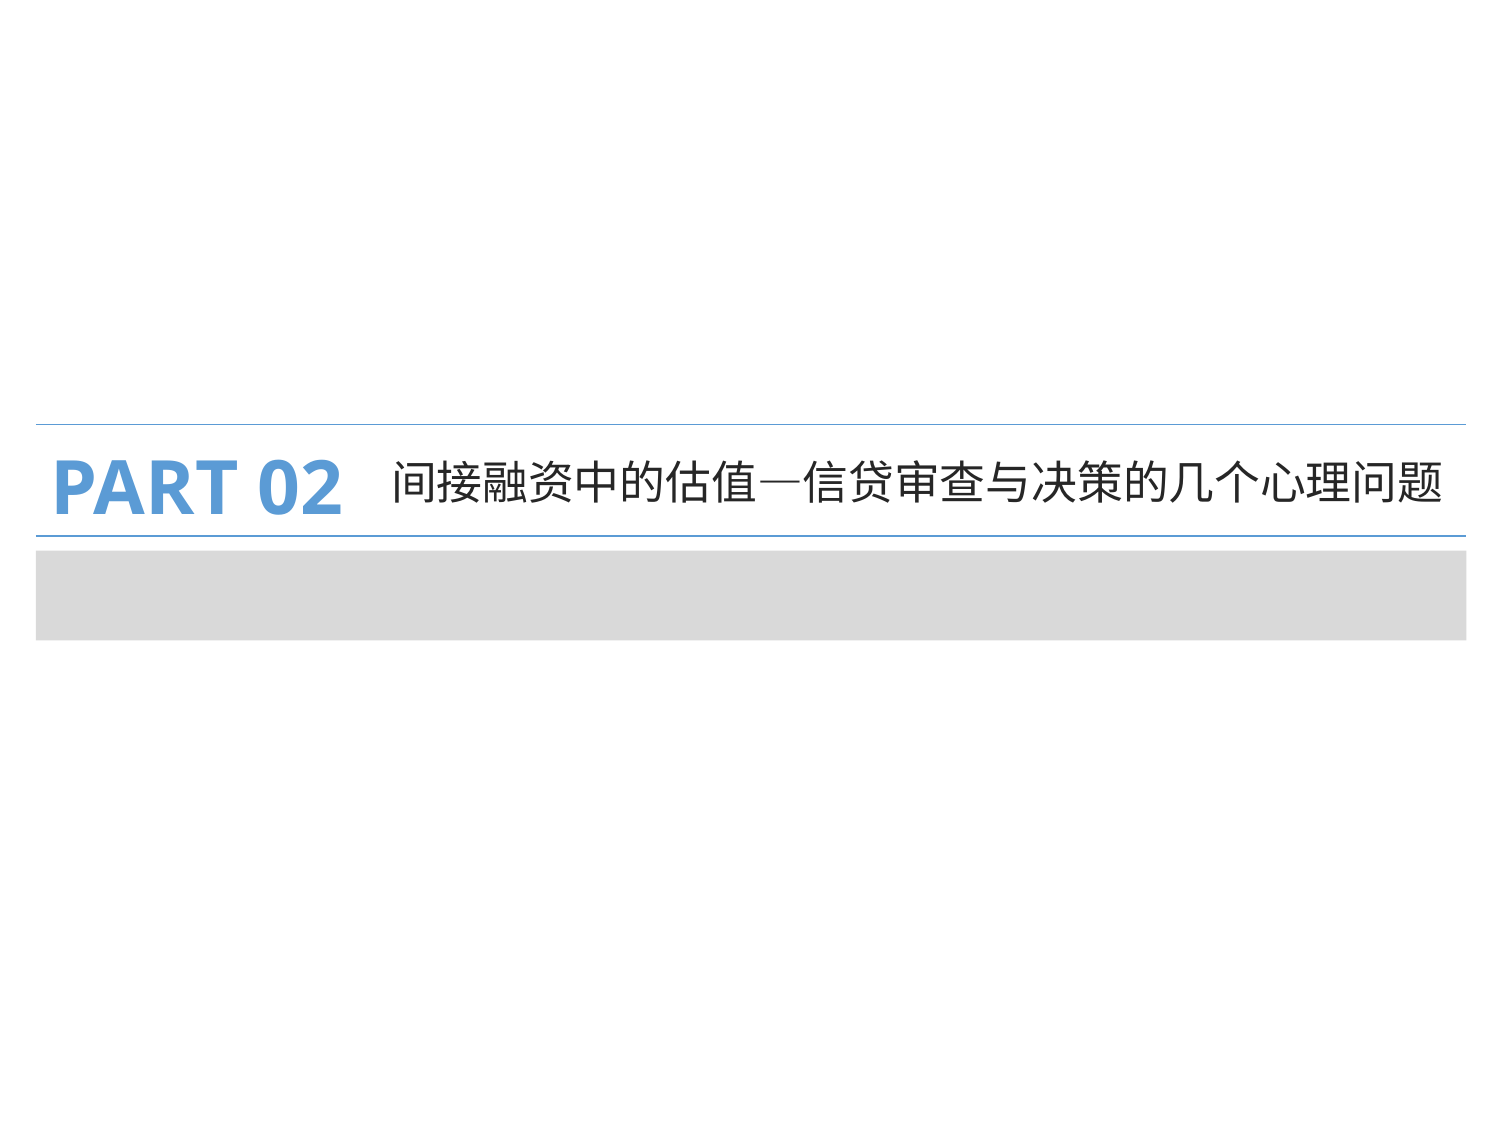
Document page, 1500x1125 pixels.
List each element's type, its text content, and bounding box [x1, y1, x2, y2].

text_box PART 02 [35, 431, 444, 535]
text_box 间接融资中的估值—信贷审查与决策的几个心理问题 [376, 446, 1500, 516]
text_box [35, 550, 1467, 641]
